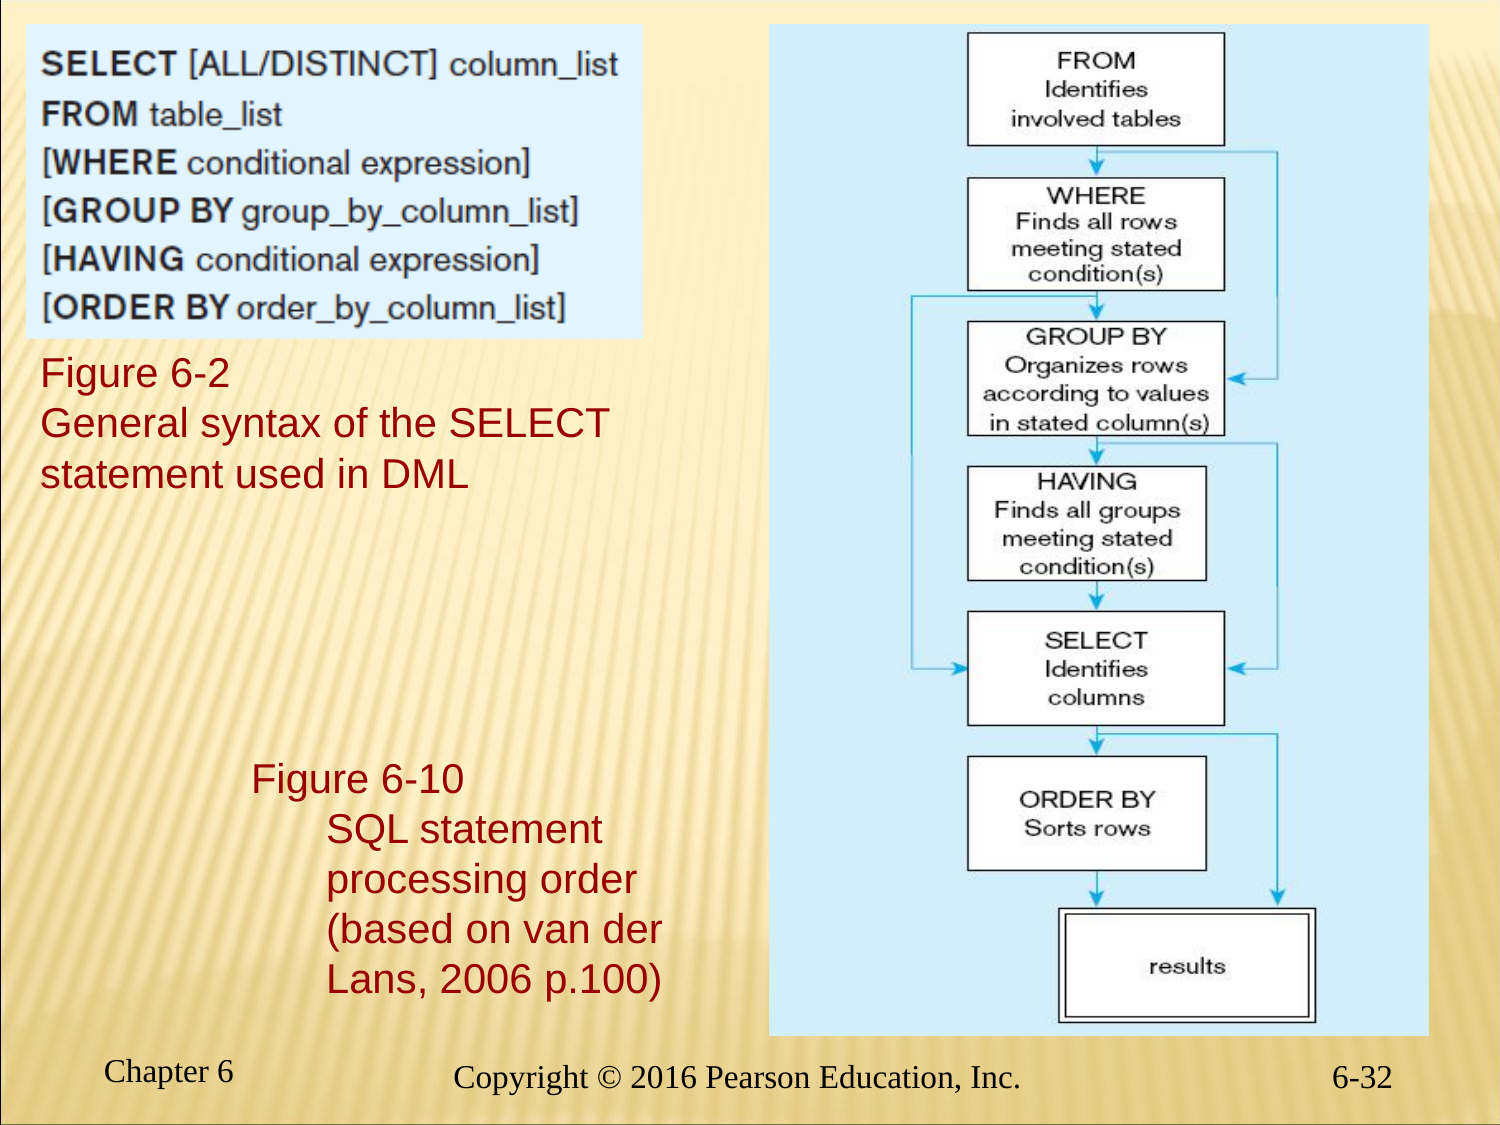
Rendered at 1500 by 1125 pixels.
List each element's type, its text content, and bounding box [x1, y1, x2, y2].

text_box Figure 6-10 SQL statement processing order (based on van der Lans, 2006 p.100) [236, 744, 694, 1009]
text_box Figure 6-2 General syntax of the SELECT statement used in DML [25, 338, 658, 504]
picture [0, 0, 1500, 1125]
